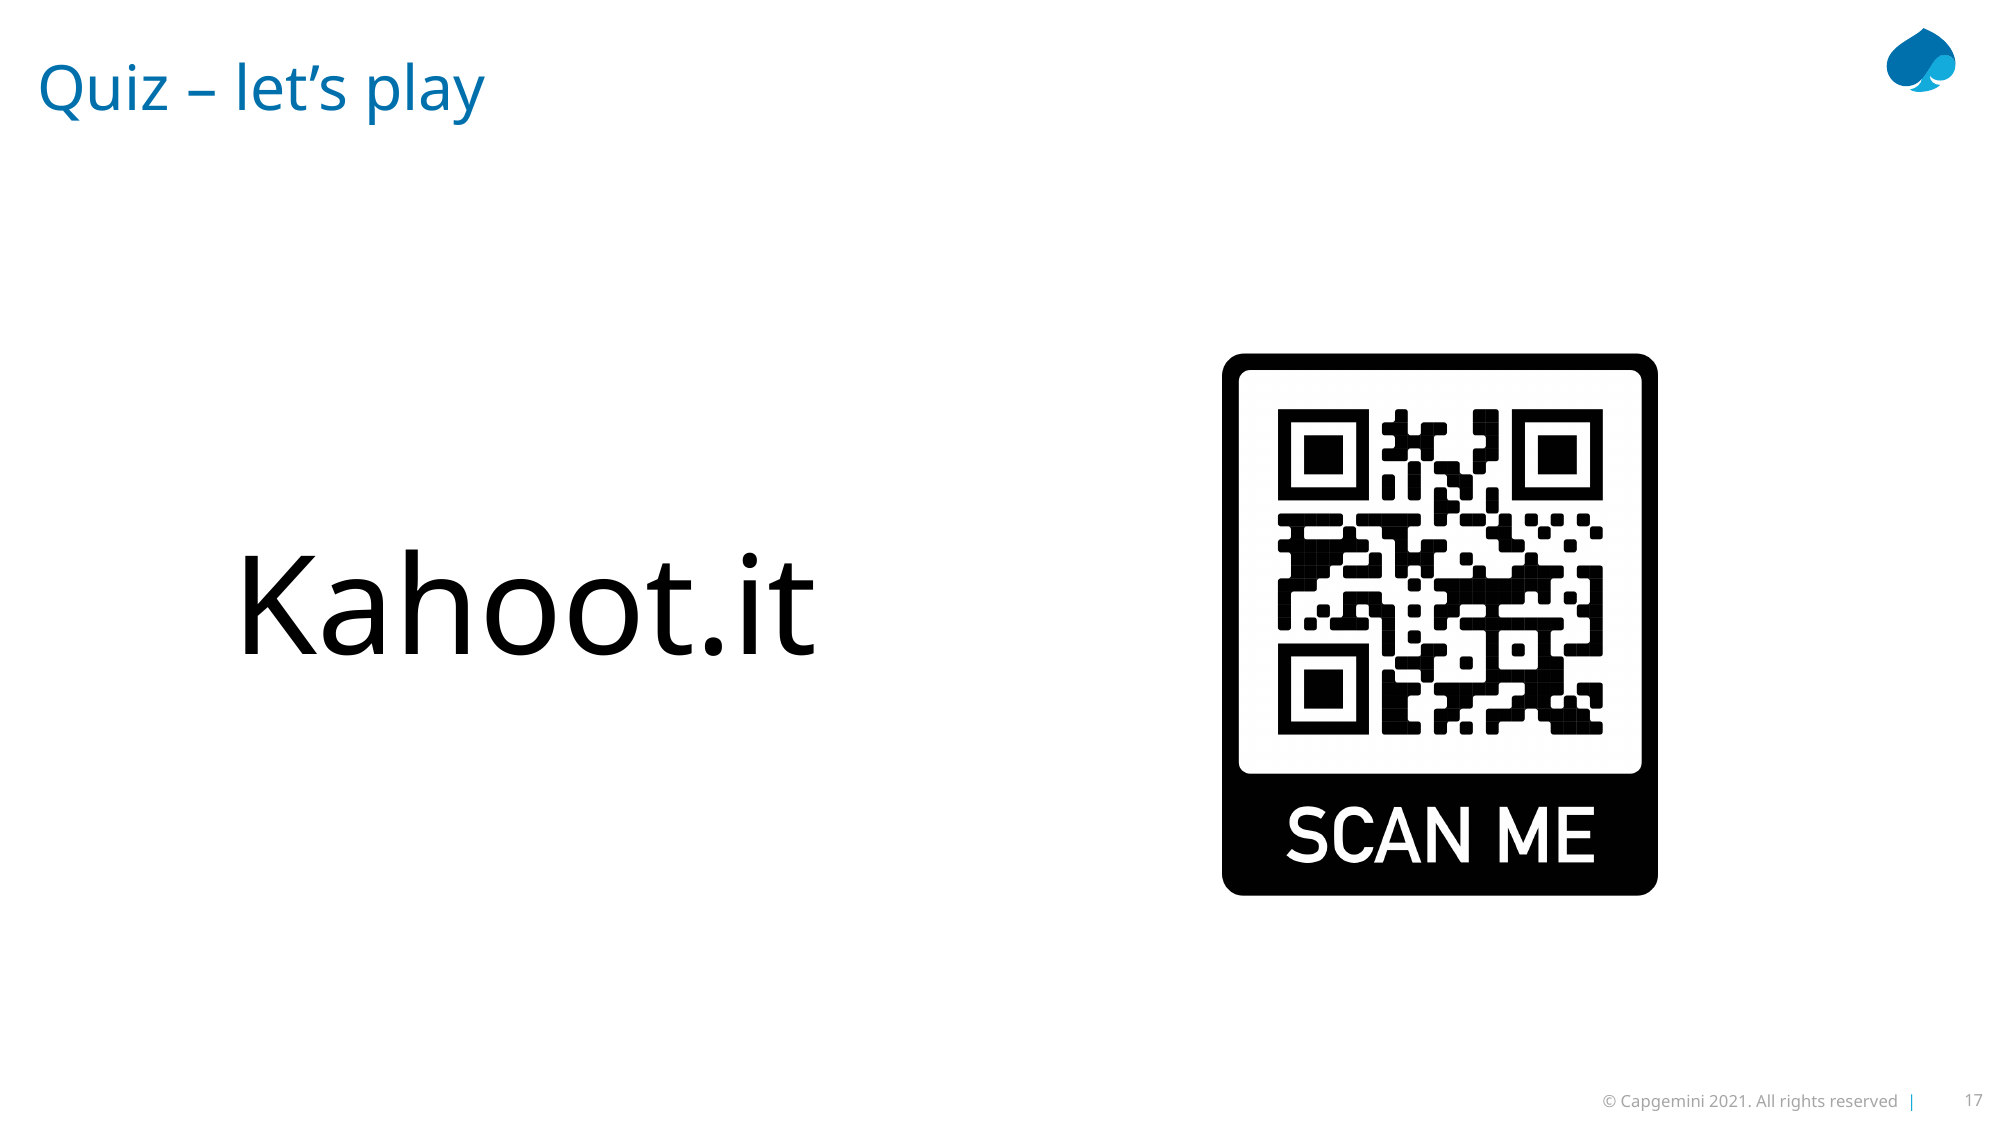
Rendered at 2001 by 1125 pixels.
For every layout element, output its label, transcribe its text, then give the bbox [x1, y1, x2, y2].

title Quiz – let’s play [37, 0, 1863, 182]
picture [1221, 353, 1658, 897]
list Kahoot.it [232, 536, 906, 714]
